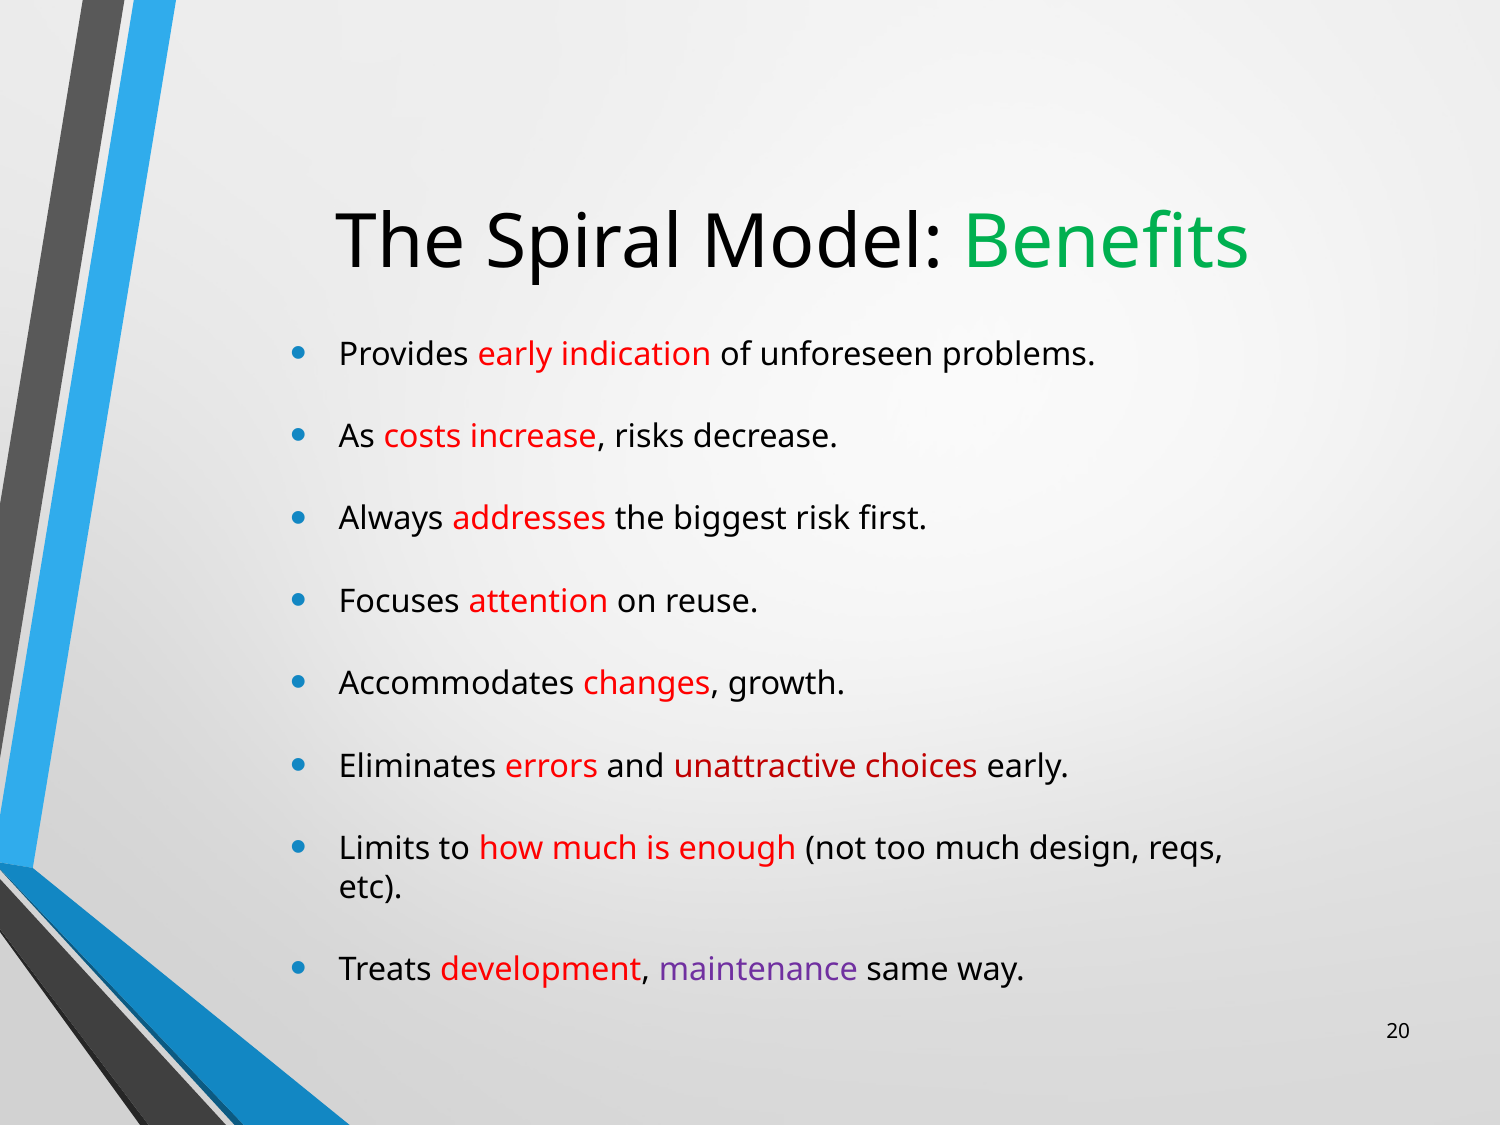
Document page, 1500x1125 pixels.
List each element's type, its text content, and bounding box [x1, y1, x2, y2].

title The Spiral Model: Benefits [161, 75, 1425, 400]
slide_number 20 [1354, 1001, 1425, 1062]
list Provides early indication of unforeseen problems. As costs increase, risks decrease. Always addresses the biggest risk first. Focuses attention on reuse. Accommodates changes, growth. Eliminates errors and unattractive choices early. Limits to how much is enough (not too much design, reqs, etc). Treats development, maintenance same way. [275, 325, 1263, 1002]
